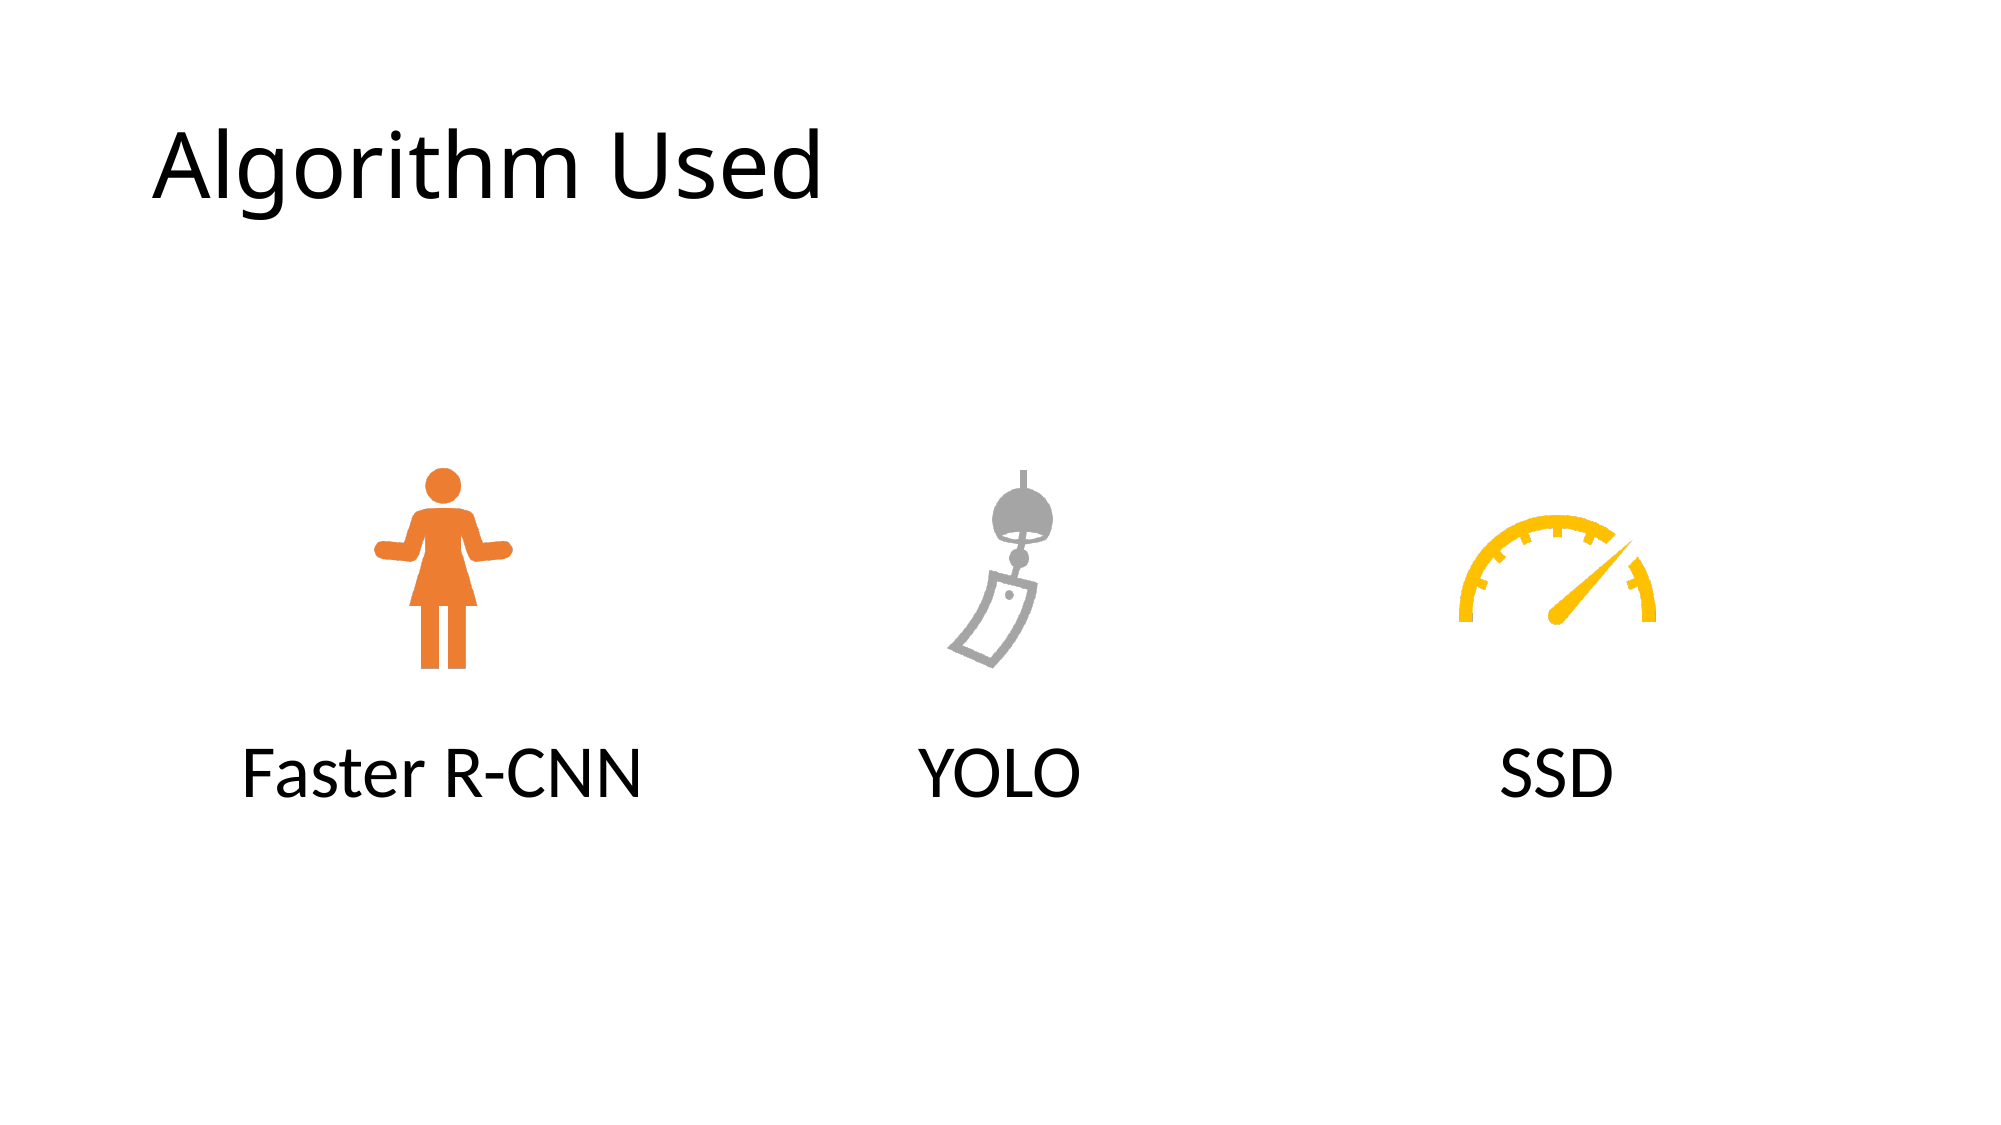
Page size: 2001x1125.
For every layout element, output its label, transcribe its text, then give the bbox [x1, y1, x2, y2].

title Algorithm Used [137, 59, 1863, 278]
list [137, 299, 1863, 1014]
